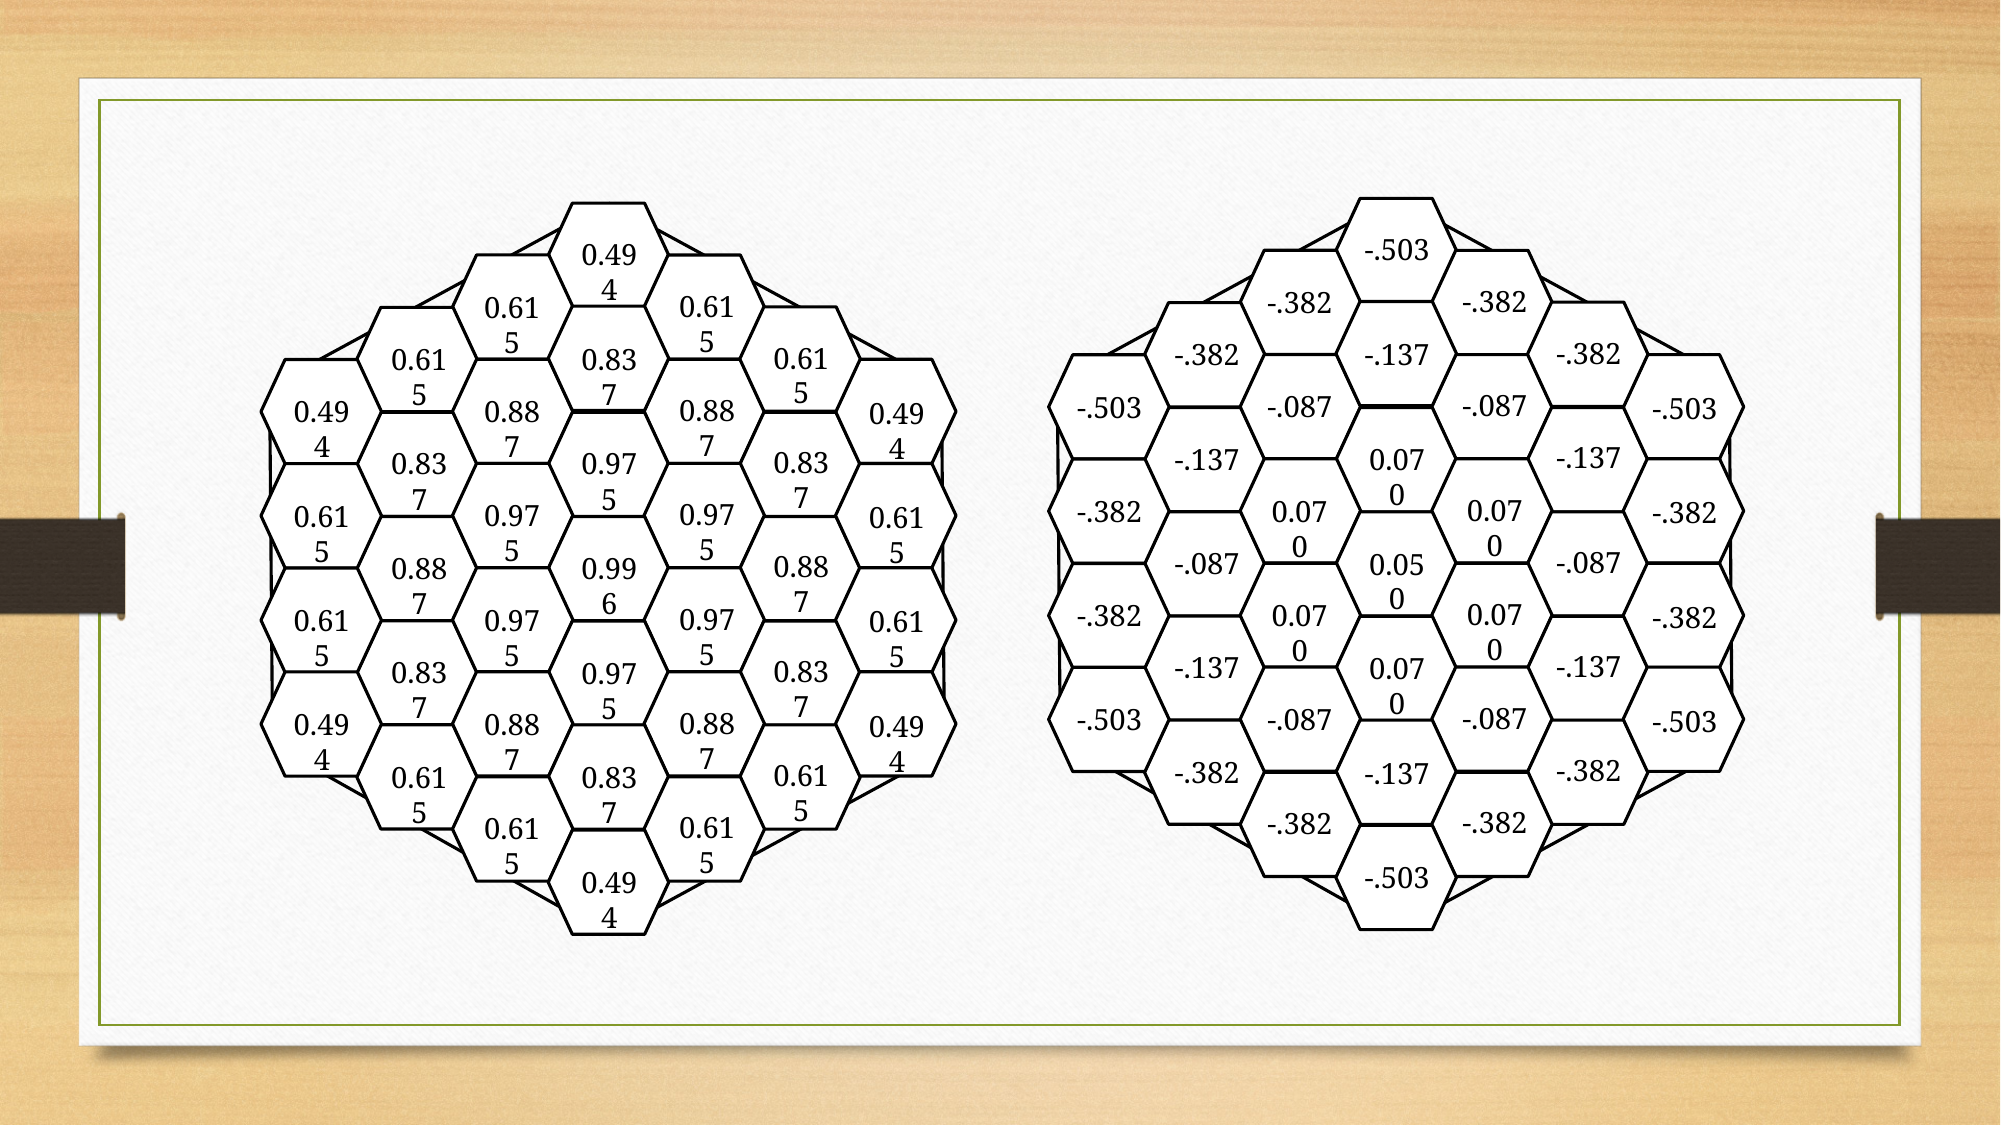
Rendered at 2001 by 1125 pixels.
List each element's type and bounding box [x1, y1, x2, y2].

text_box [260, 202, 957, 935]
picture [0, 0, 2001, 1125]
text_box [1048, 198, 1744, 930]
